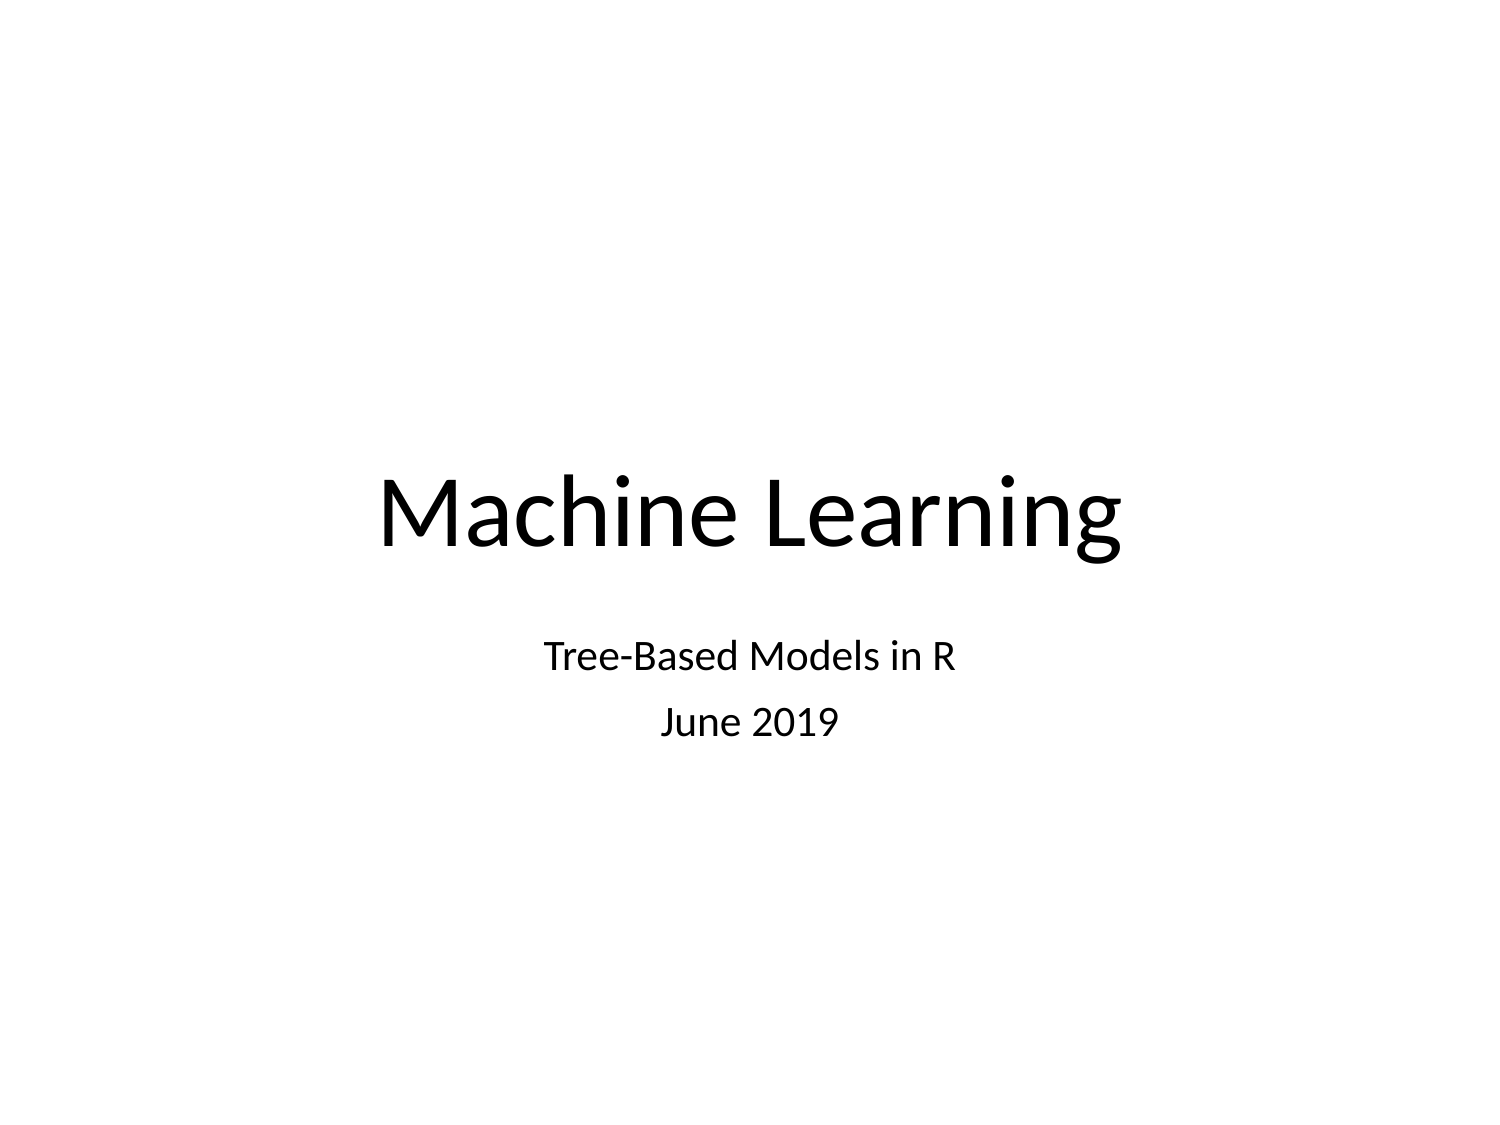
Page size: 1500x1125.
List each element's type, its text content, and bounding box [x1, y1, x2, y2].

subtitle Tree-Based Models in R June 2019 [187, 625, 1313, 754]
title Machine Learning [112, 184, 1388, 576]
